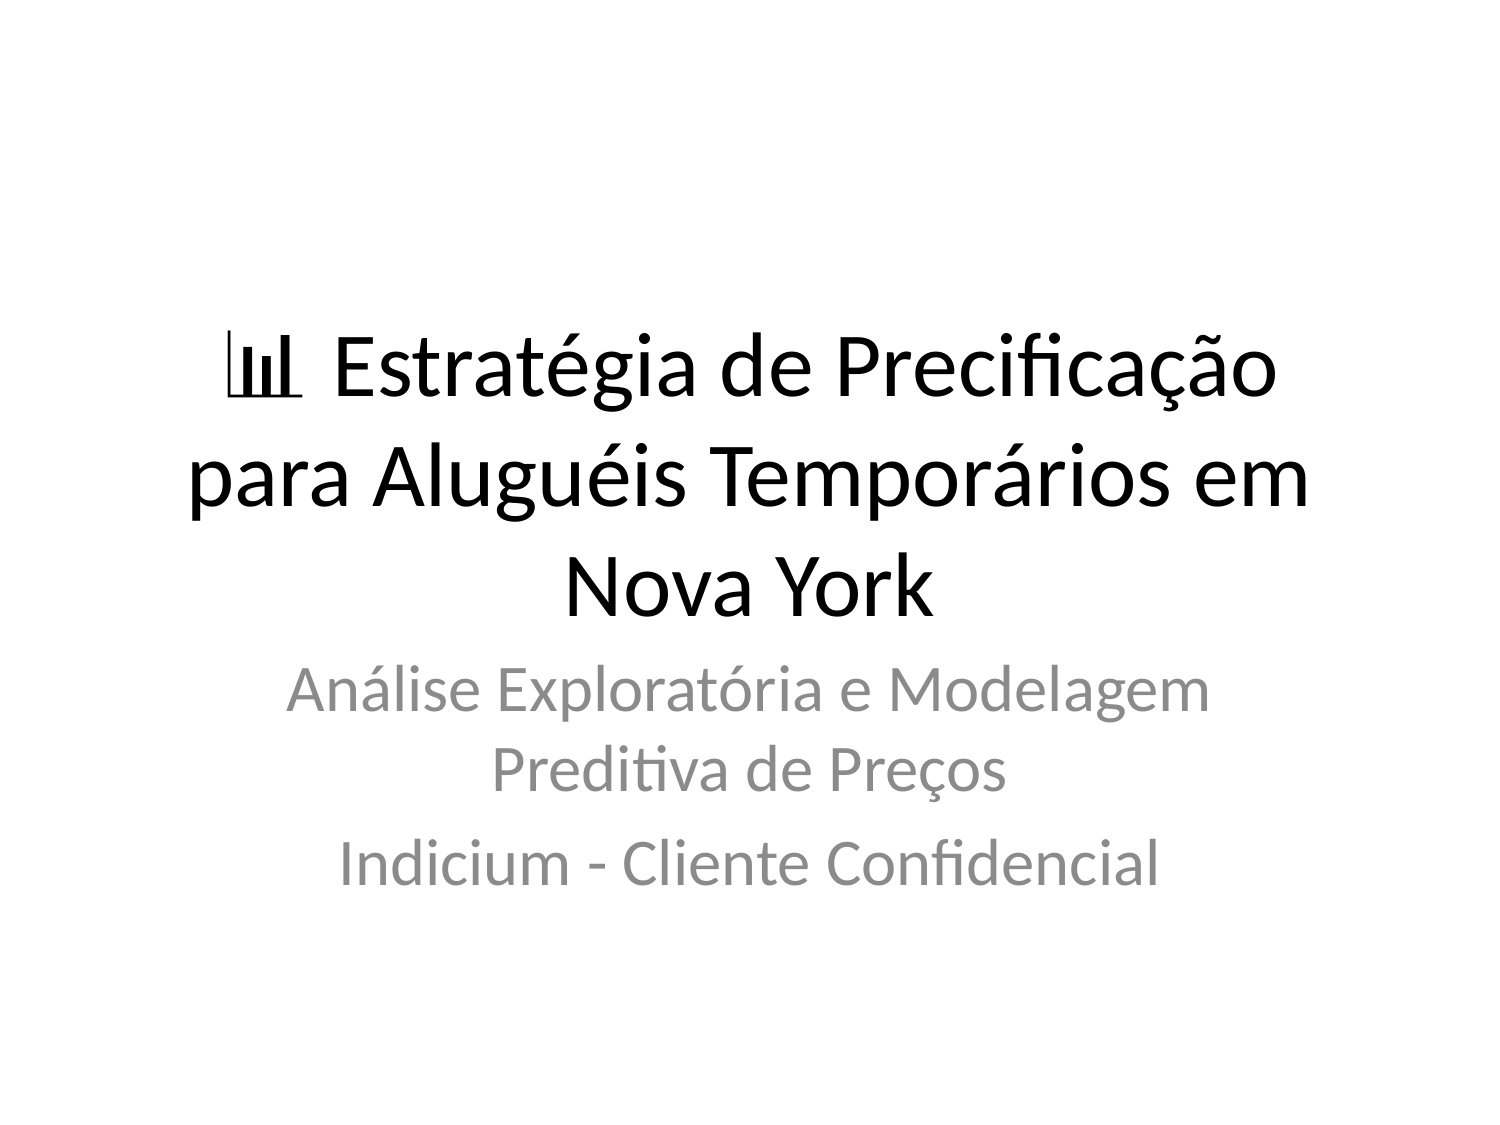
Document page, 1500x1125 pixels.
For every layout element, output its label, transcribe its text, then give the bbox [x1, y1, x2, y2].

subtitle Análise Exploratória e Modelagem Preditiva de Preços Indicium - Cliente Confidencial [225, 637, 1275, 925]
title 📊 Estratégia de Precificação para Aluguéis Temporários em Nova York [112, 349, 1388, 591]
